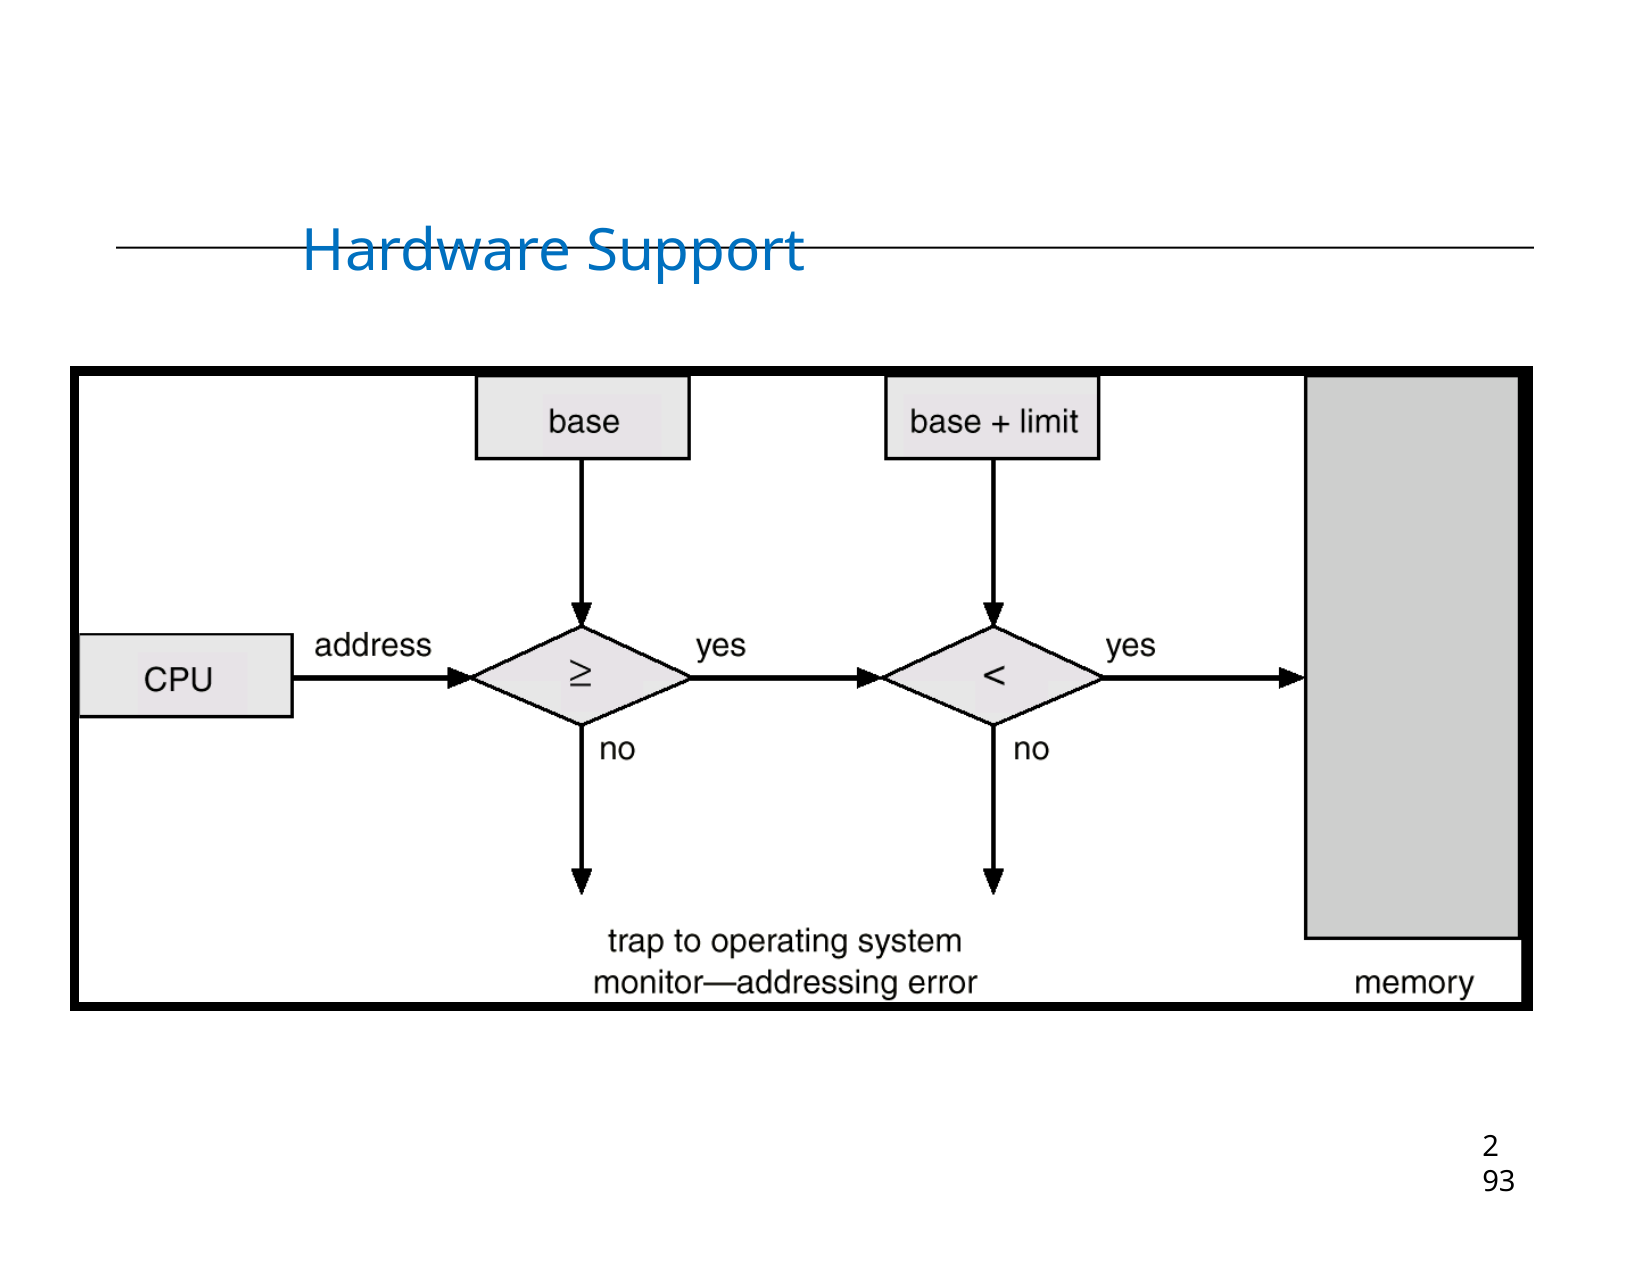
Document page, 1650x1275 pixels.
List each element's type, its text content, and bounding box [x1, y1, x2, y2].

slide_number 93 [1480, 1127, 1521, 1167]
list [79, 375, 1525, 1002]
title Hardware Support [301, 212, 1348, 299]
